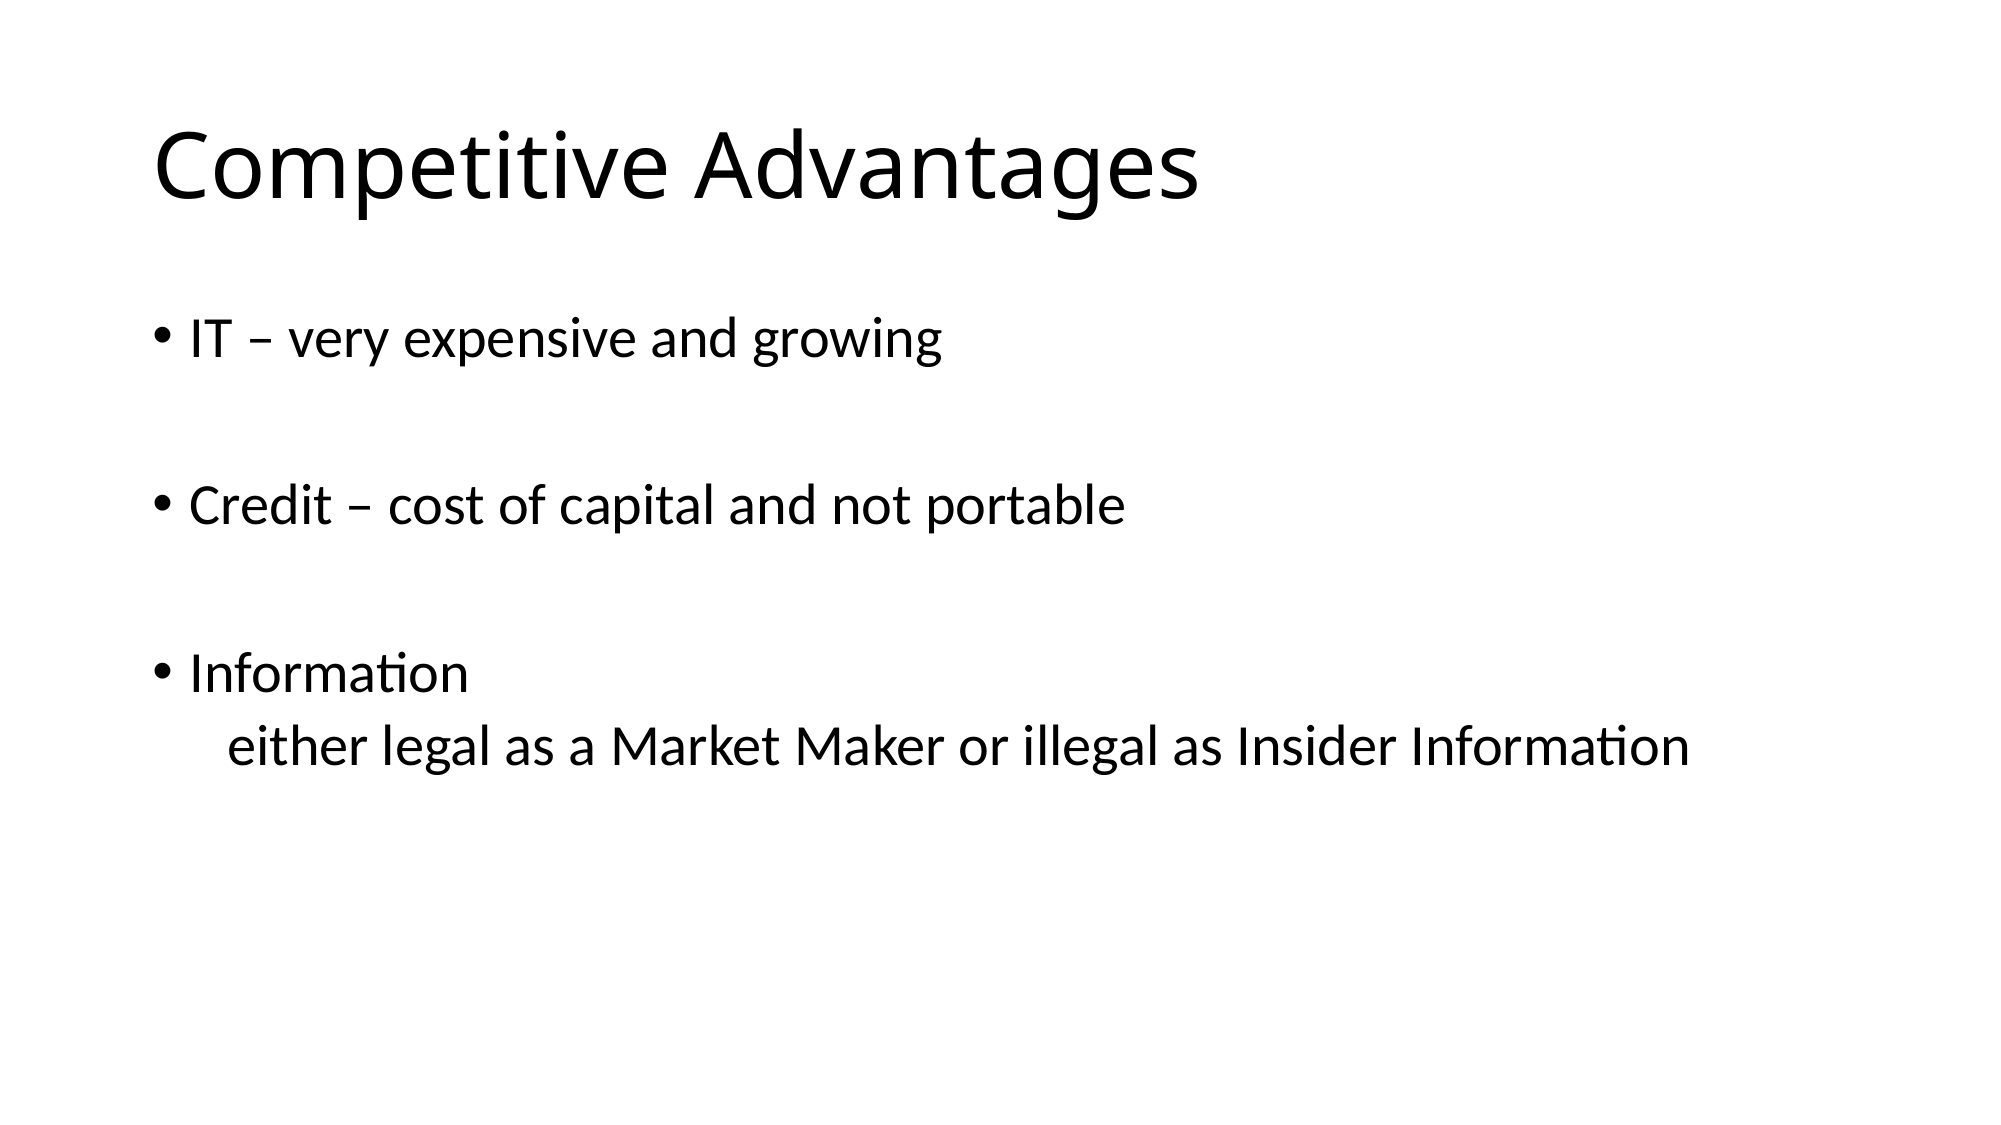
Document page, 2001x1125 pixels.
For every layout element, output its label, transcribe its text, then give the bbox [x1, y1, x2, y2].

title Competitive Advantages [137, 59, 1863, 278]
list IT – very expensive and growing Credit – cost of capital and not portable Information either legal as a Market Maker or illegal as Insider Information [137, 299, 1863, 1014]
